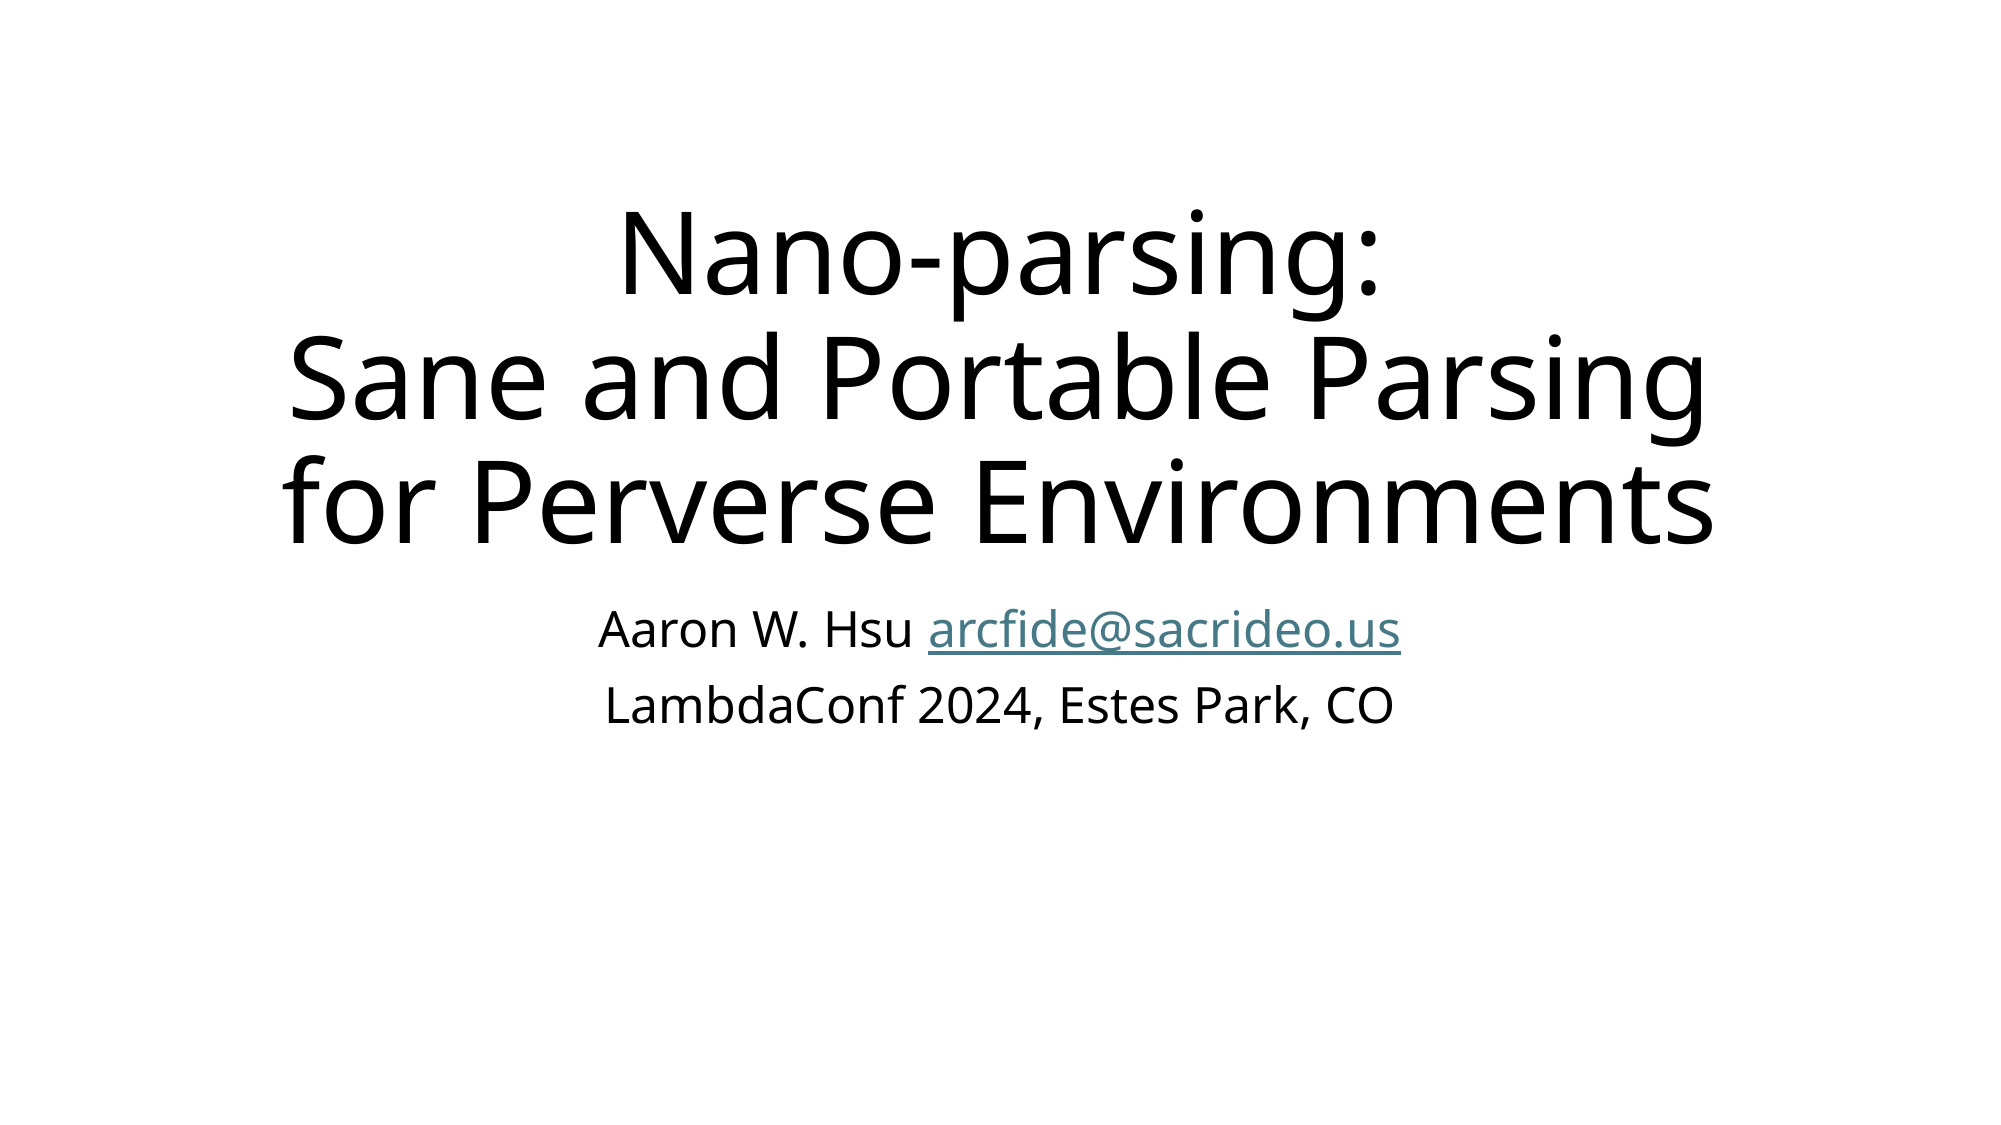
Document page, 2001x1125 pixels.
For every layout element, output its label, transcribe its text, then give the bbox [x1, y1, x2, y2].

title Nano-parsing: Sane and Portable Parsing for Perverse Environments [249, 184, 1750, 576]
subtitle Aaron W. Hsu arcfide@sacrideo.us LambdaConf 2024, Estes Park, CO [249, 590, 1750, 863]
